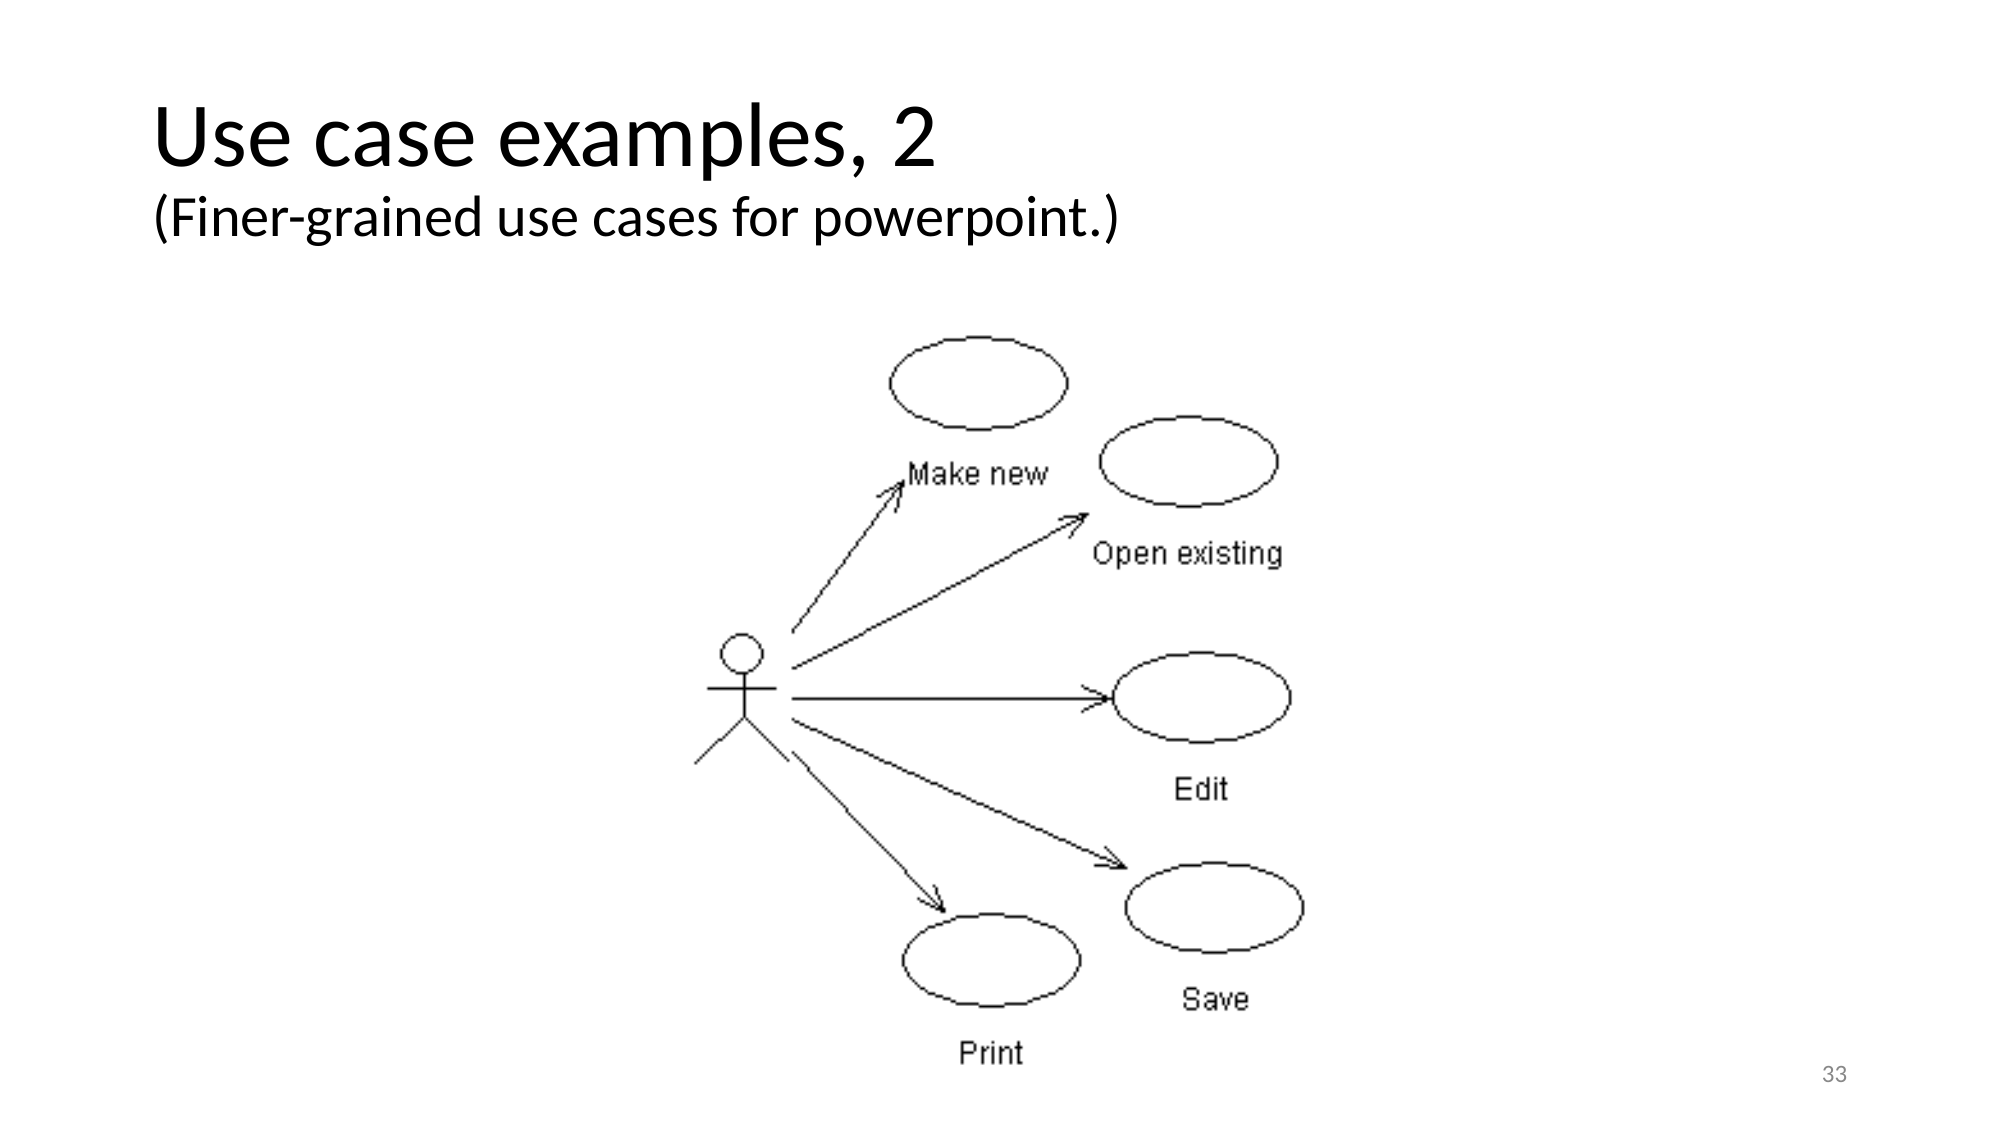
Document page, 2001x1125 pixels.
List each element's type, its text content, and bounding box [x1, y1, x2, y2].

slide_number ‹#› [1412, 1042, 1863, 1103]
title Use case examples, 2 (Finer-grained use cases for powerpoint.) [137, 59, 1863, 278]
picture [662, 324, 1329, 1088]
